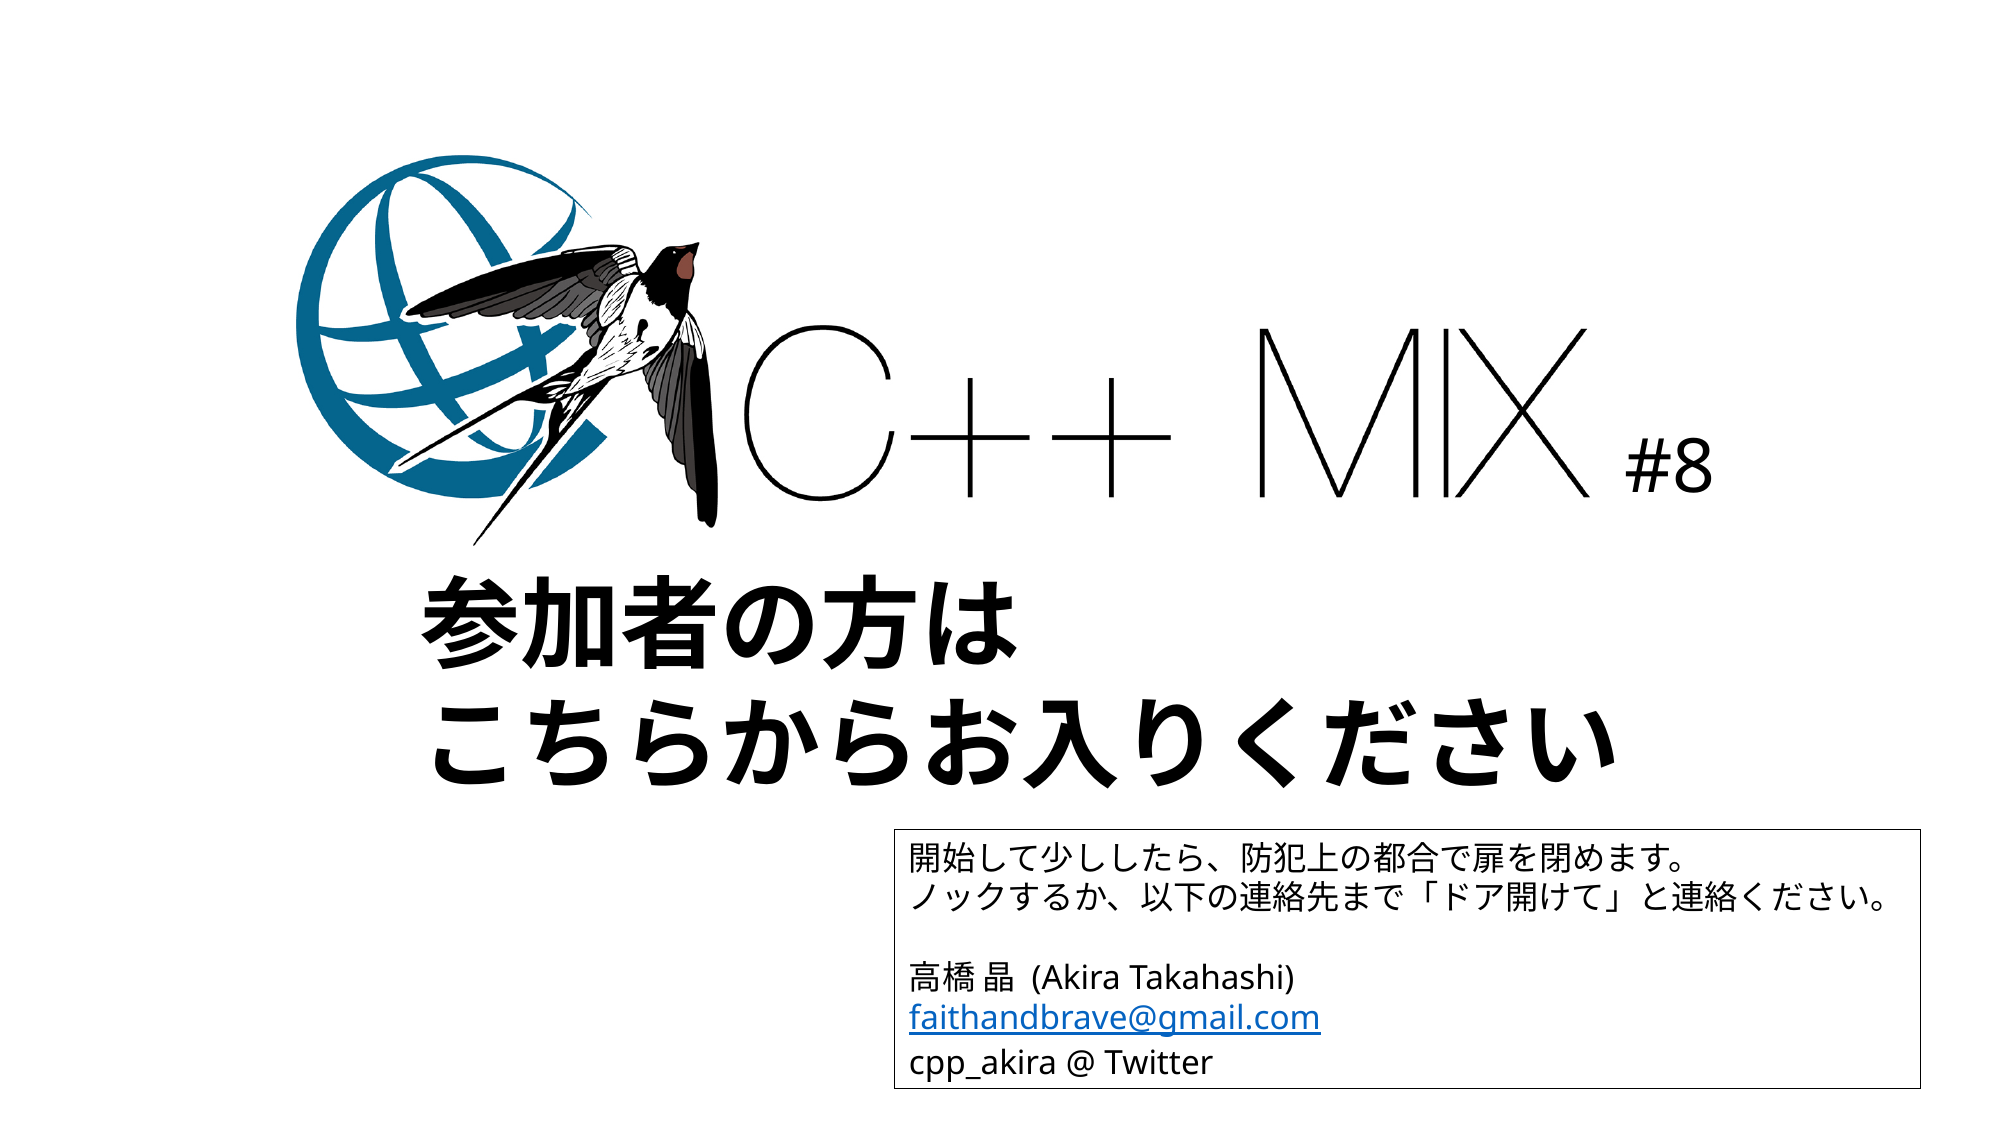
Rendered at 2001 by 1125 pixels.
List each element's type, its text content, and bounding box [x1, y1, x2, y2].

subtitle #8 [1600, 420, 1777, 505]
text_box 開始して少ししたら、防犯上の都合で扉を閉めます。 ノックするか、以下の連絡先まで「ドア開けて」と連絡ください。 高橋 晶 (Akira Takahashi) faithandbrave@gmail.com cpp_akira @ Twitter [894, 829, 1921, 1089]
picture [288, 148, 1600, 554]
text_box 参加者の方は こちらからお入りください [405, 553, 1689, 809]
